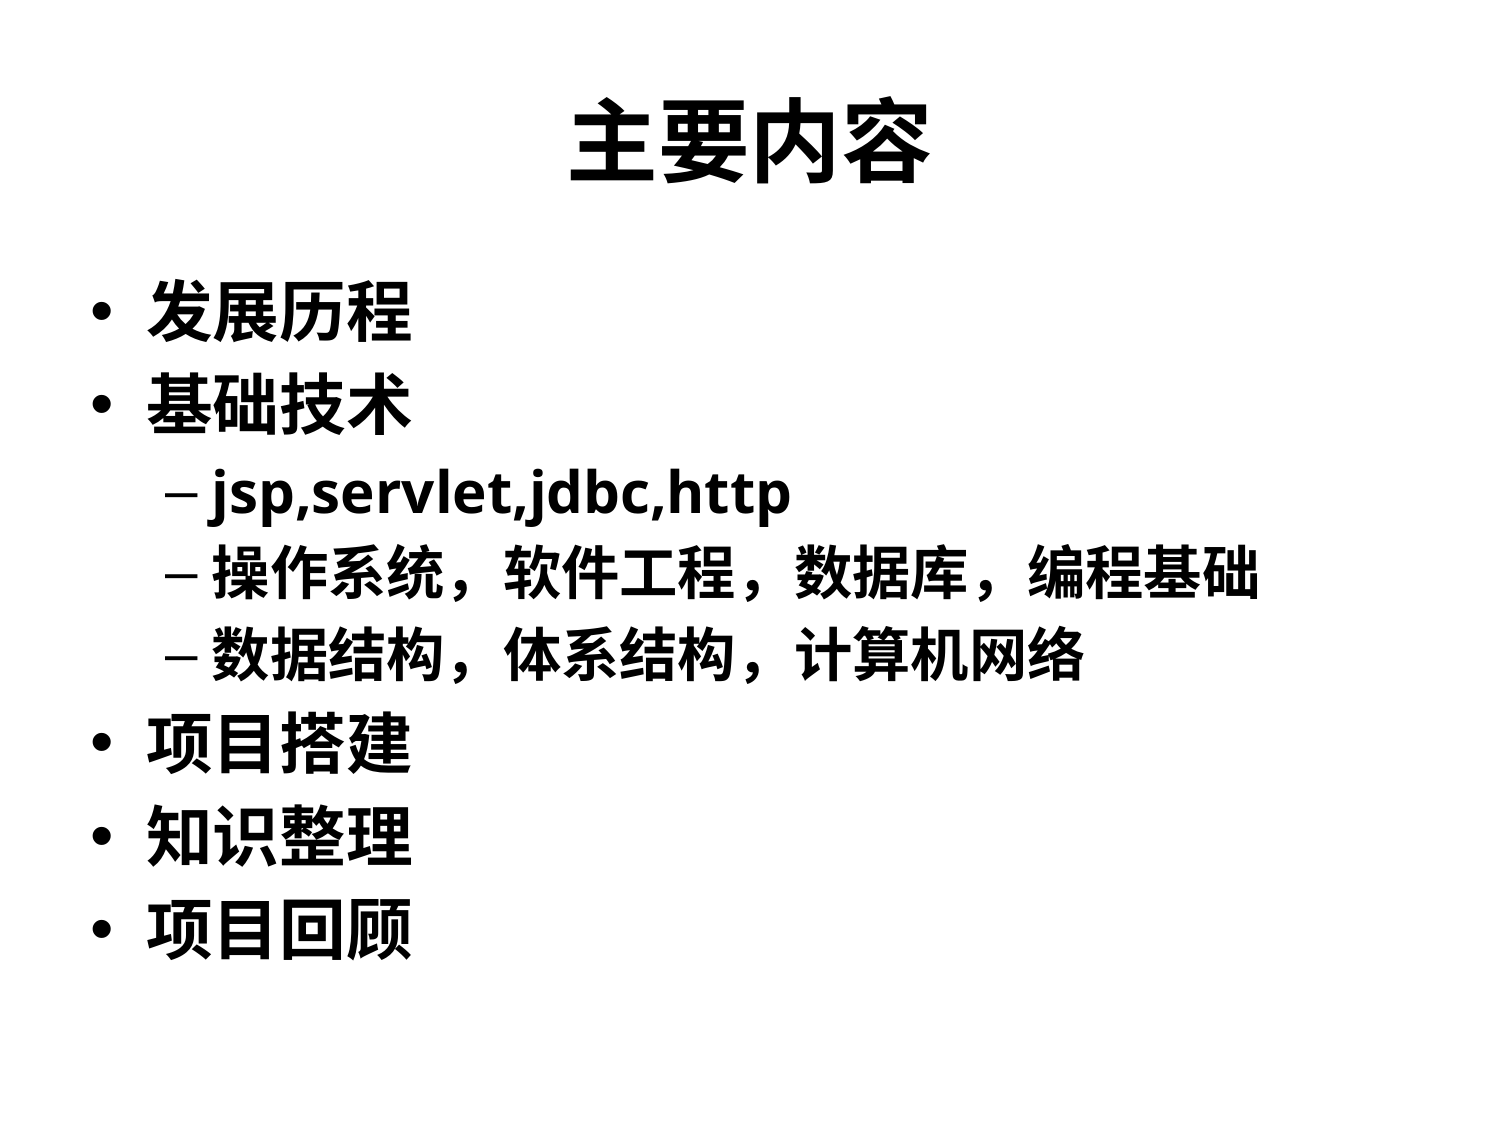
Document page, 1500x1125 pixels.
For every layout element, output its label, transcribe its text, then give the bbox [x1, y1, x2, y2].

title 主要内容 [75, 45, 1425, 233]
list 发展历程 基础技术 jsp,servlet,jdbc,http 操作系统，软件工程，数据库，编程基础 数据结构，体系结构，计算机网络 项目搭建 知识整理 项目回顾 [75, 262, 1425, 1005]
